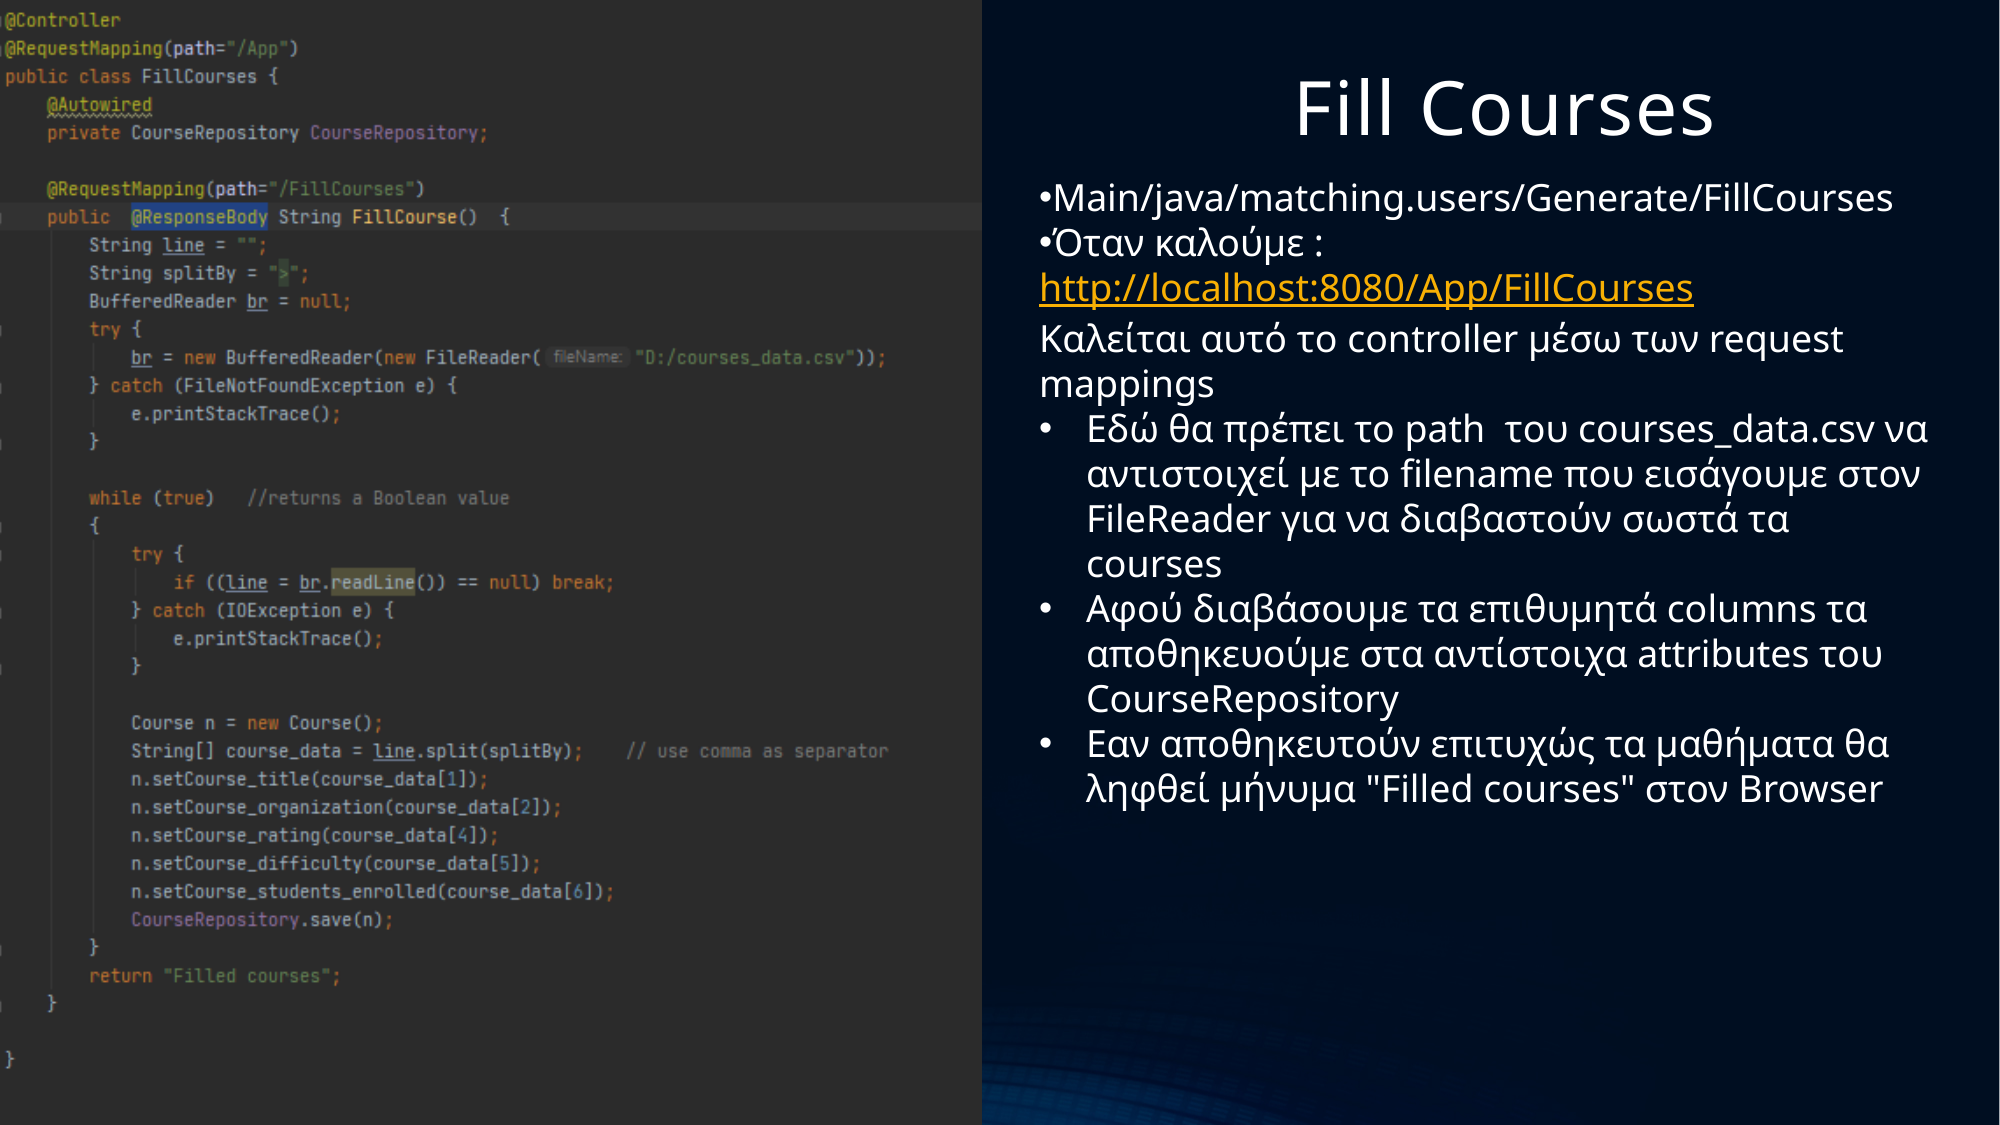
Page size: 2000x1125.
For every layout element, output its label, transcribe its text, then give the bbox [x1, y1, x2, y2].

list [0, 0, 982, 1125]
text_box Main/java/matching.users/Generate/FillCourses Όταν καλούμε : http://localhost:8080/App/FillCourses Καλείται αυτό το controller μέσω των request mappings Εδώ θα πρέπει το path του courses_data.csv να αντιστοιχεί με το filename που εισάγουμε στον FileReader για να διαβαστούν σωστά τα courses Αφού διαβάσουμε τα επιθυμητά columns τα αποθηκευούμε στα αντίστοιχα attributes του CourseRepository Εαν αποθηκευτούν επιτυχώς τα μαθήματα θα ληφθεί μήνυμα "Filled courses" στον Browser [1024, 166, 1950, 1043]
picture [982, 0, 2000, 1125]
title Fill Courses [1233, 32, 1777, 159]
